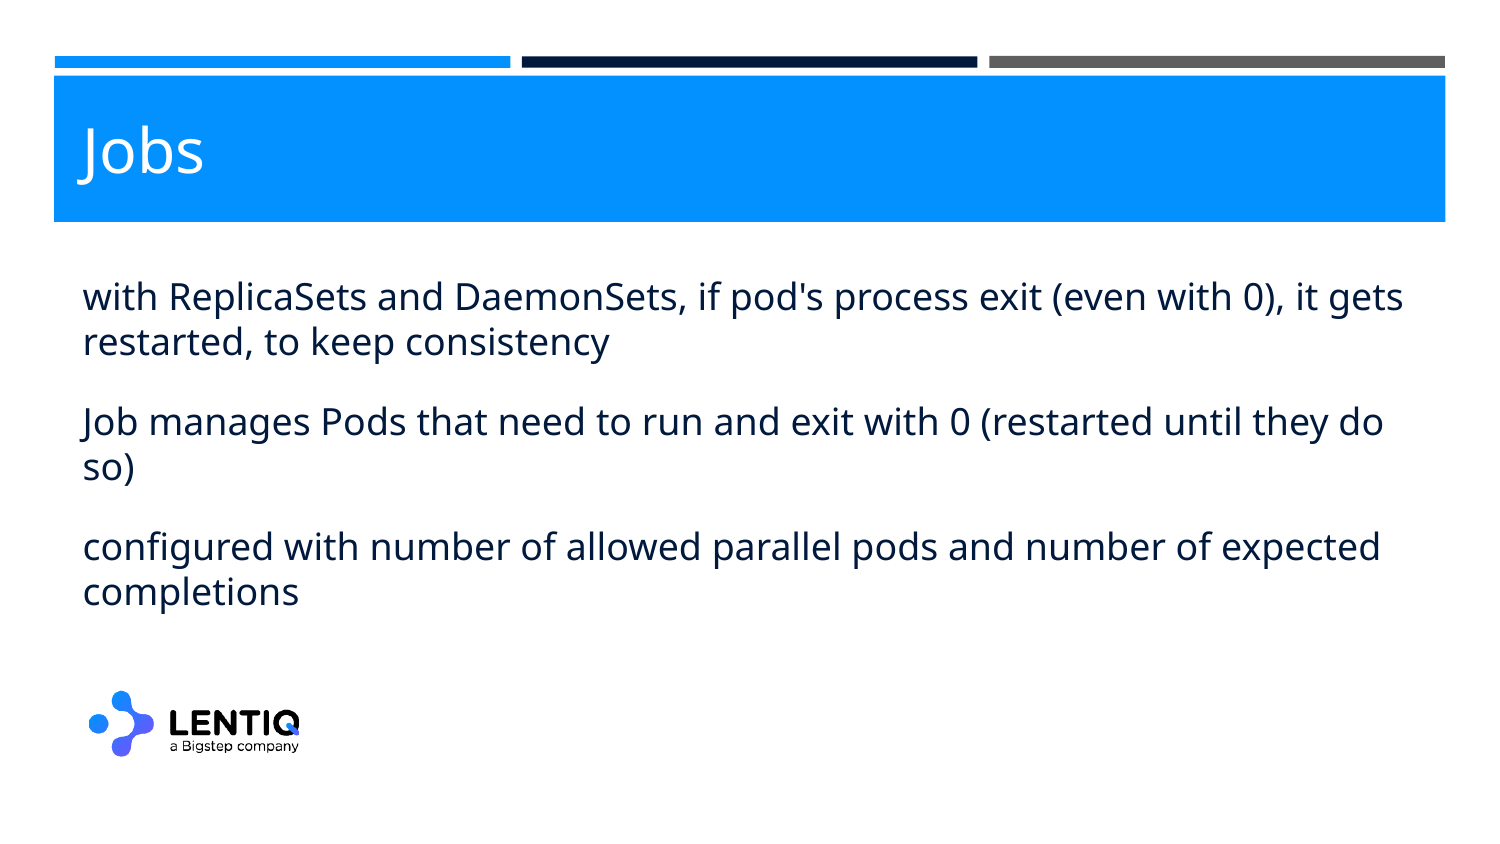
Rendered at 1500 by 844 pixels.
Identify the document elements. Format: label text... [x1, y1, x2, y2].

title Jobs [71, 86, 1429, 212]
text_box with ReplicaSets and DaemonSets, if pod's process exit (even with 0), it gets restarted, to keep consistency Job manages Pods that need to run and exit with 0 (restarted until they do so) configured with number of allowed parallel pods and number of expected completions [71, 267, 1429, 529]
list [89, 690, 300, 758]
